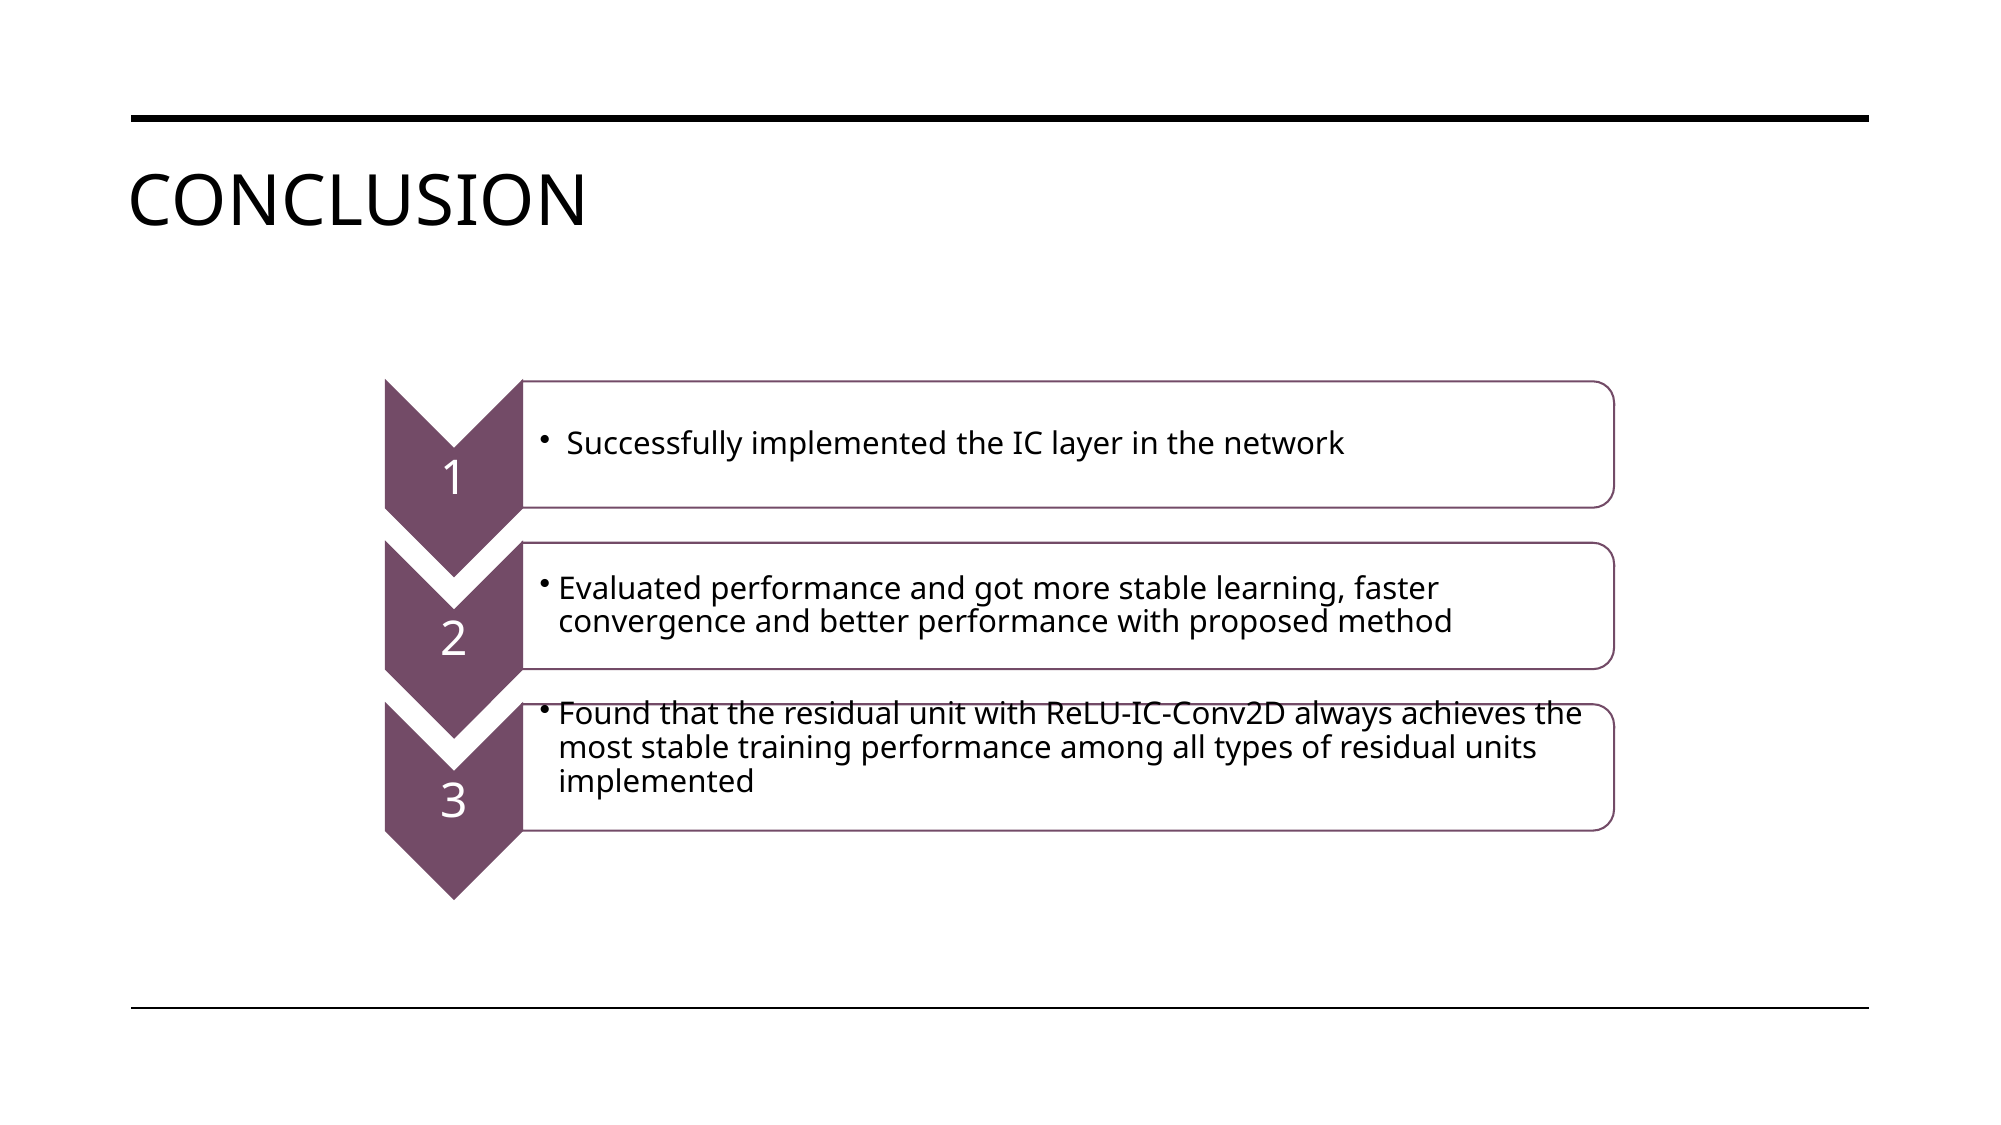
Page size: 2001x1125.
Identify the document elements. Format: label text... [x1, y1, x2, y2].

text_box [385, 381, 1614, 899]
text_box CONCLUSION [112, 147, 904, 272]
